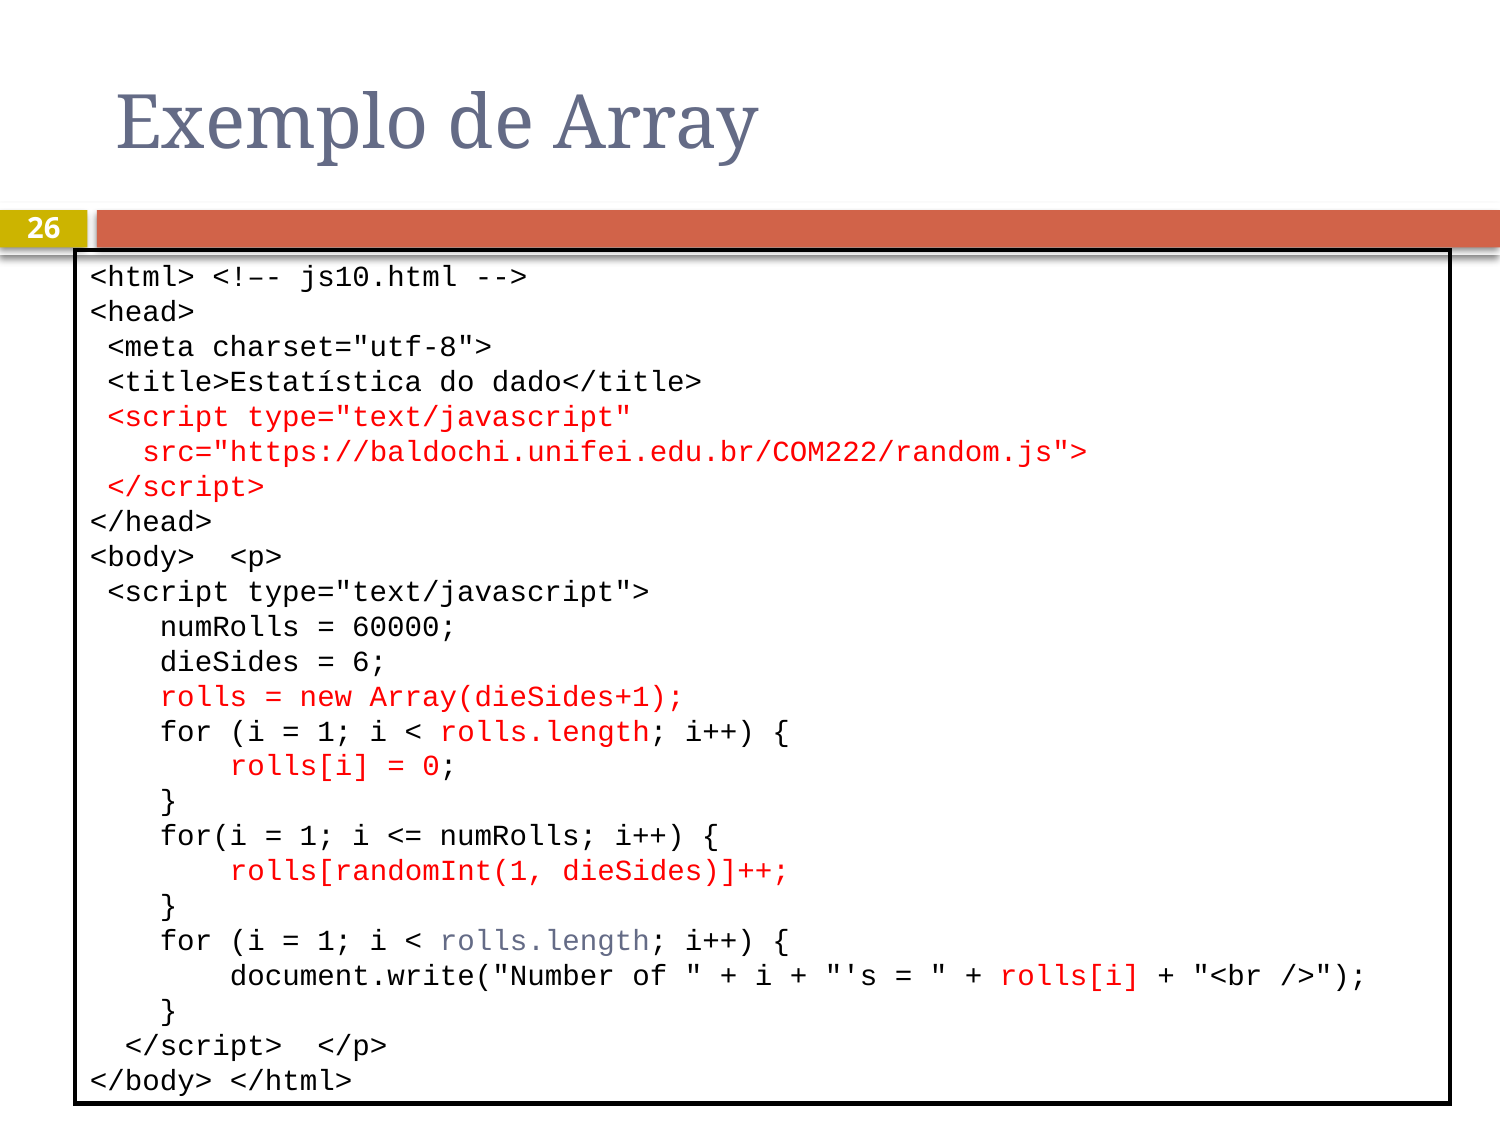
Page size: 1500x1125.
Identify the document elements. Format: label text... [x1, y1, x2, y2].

slide_number 26 [0, 208, 88, 249]
text_box <html> <!–- js10.html --> <head> <meta charset="utf-8"> <title>Estatística do dado</title> <script type="text/javascript" src="https://baldochi.unifei.edu.br/COM222/random.js"> </script> </head> <body> <p> <script type="text/javascript"> numRolls = 60000; dieSides = 6; rolls = new Array(dieSides+1); for (i = 1; i < rolls.length; i++) { rolls[i] = 0; } for(i = 1; i <= numRolls; i++) { rolls[randomInt(1, dieSides)]++; } for (i = 1; i < rolls.length; i++) { document.write("Number of " + i + "'s = " + rolls[i] + "<br />"); } </script> </p> </body> </html> [75, 249, 1450, 1104]
title Exemplo de Array [100, 37, 1438, 200]
